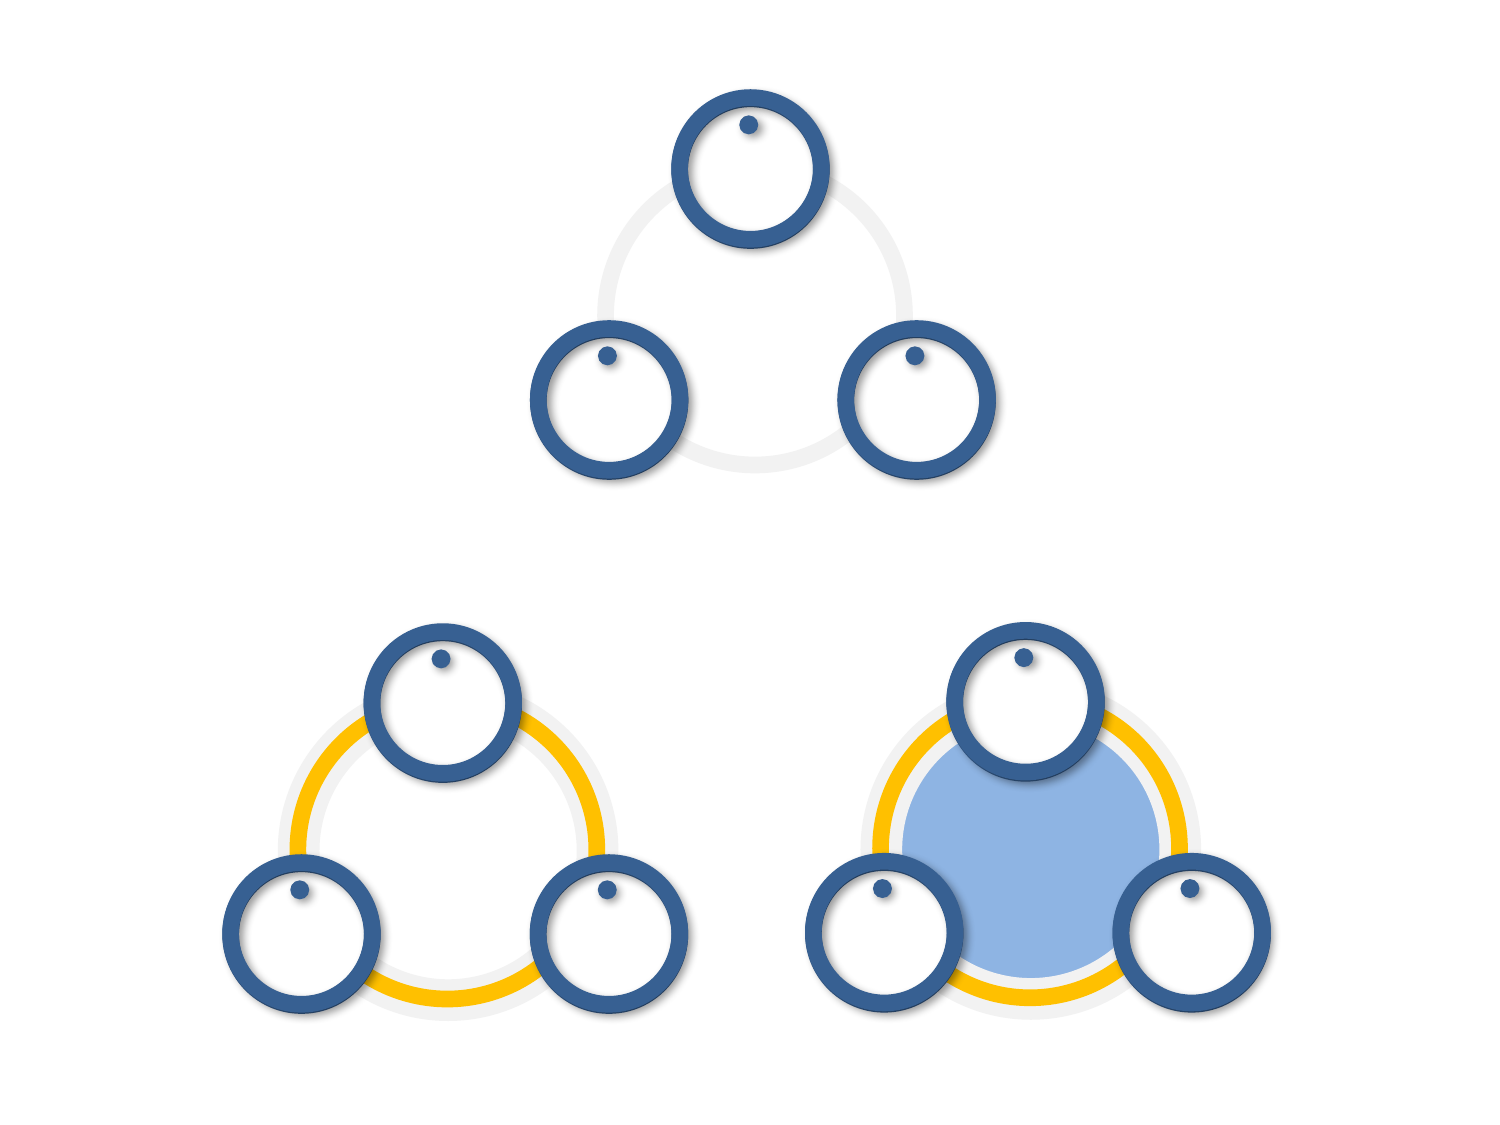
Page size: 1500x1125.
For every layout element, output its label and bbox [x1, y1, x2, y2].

text_box [813, 631, 1263, 1005]
text_box [230, 632, 681, 1006]
text_box [538, 98, 988, 472]
